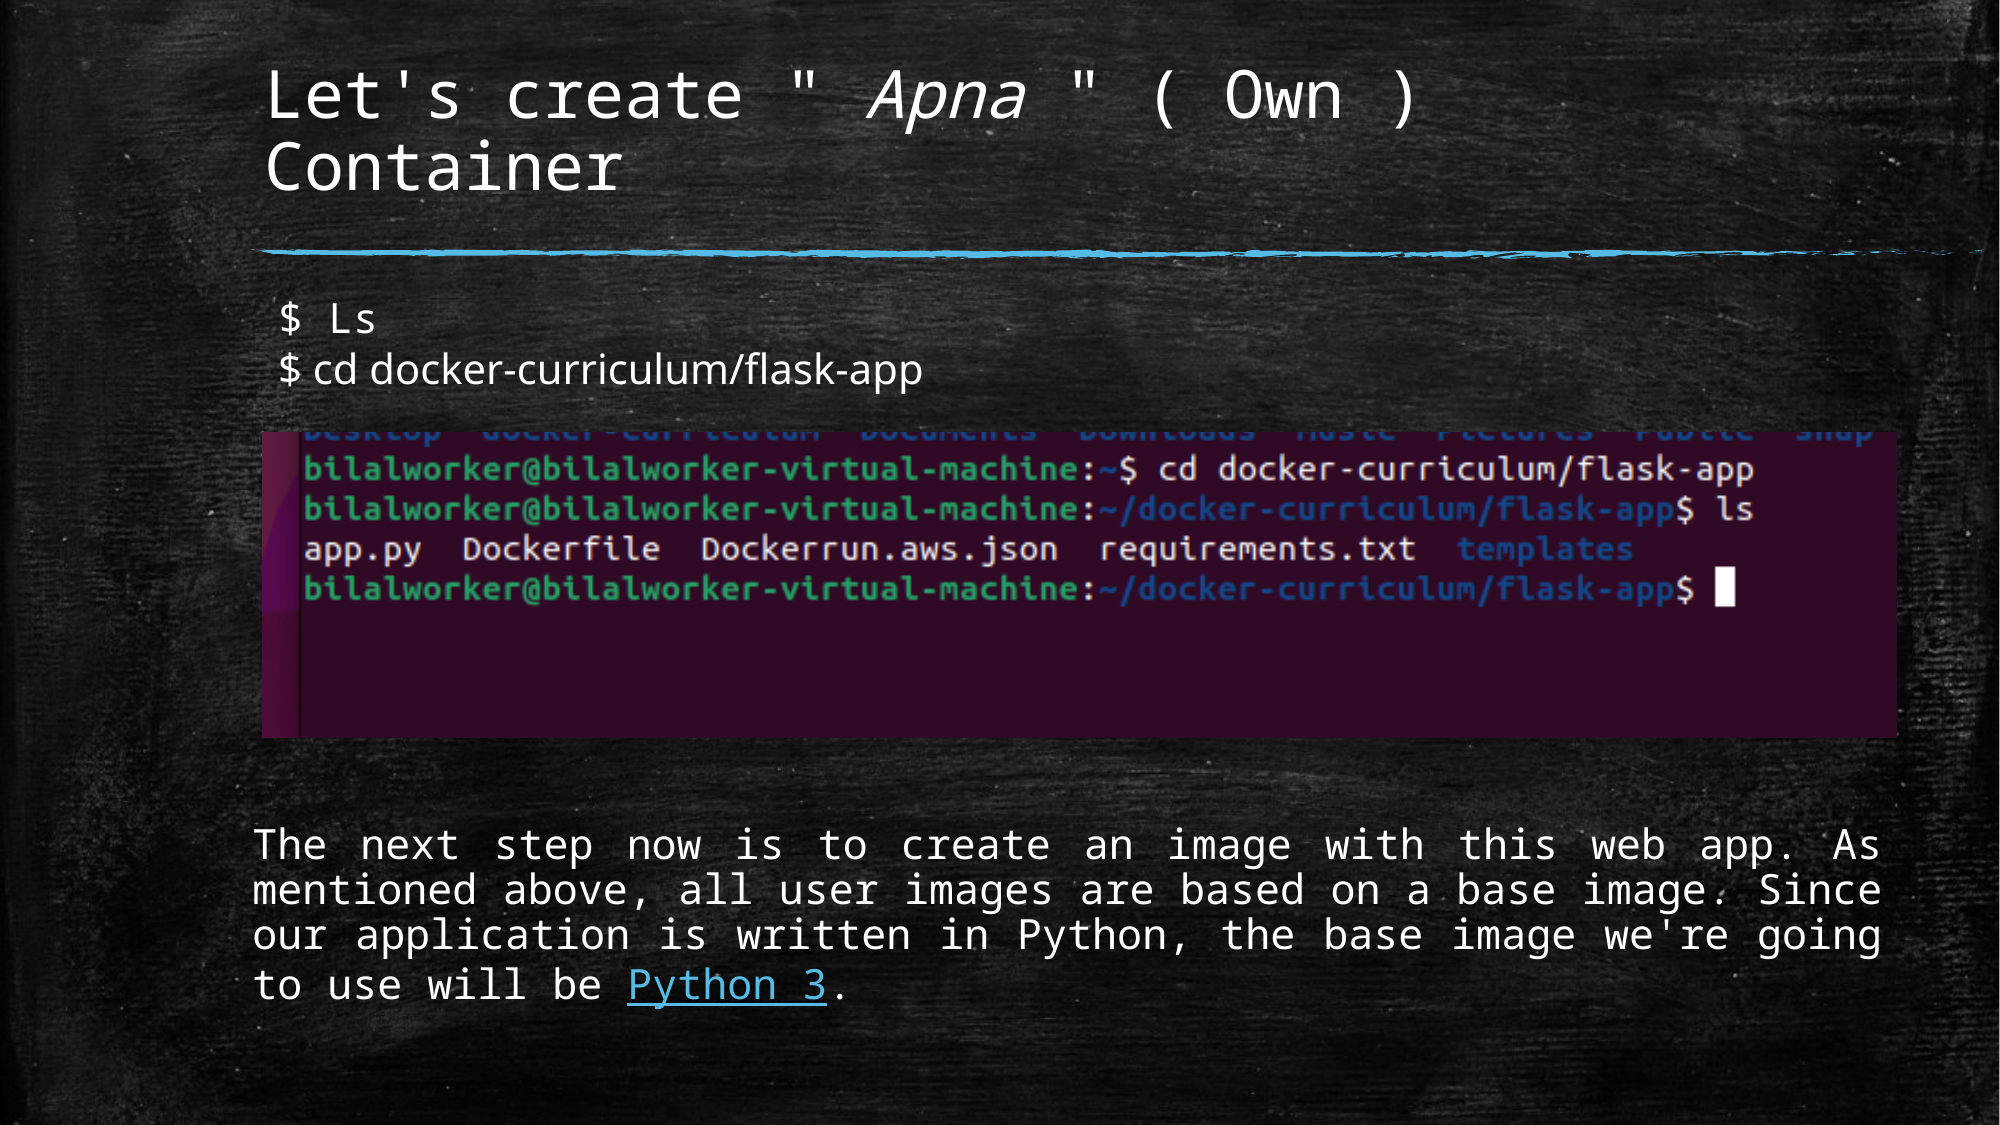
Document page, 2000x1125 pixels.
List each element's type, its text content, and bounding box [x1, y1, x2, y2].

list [262, 432, 1897, 738]
text_box The next step now is to create an image with this web app. As mentioned above, all user images are based on a base image. Since our application is written in Python, the base image we're going to use will be Python 3. [237, 815, 1897, 1018]
title Let's create " Apna " ( Own ) Container [249, 45, 1750, 213]
text_box $ Ls $ cd docker-curriculum/flask-app [263, 290, 1423, 432]
